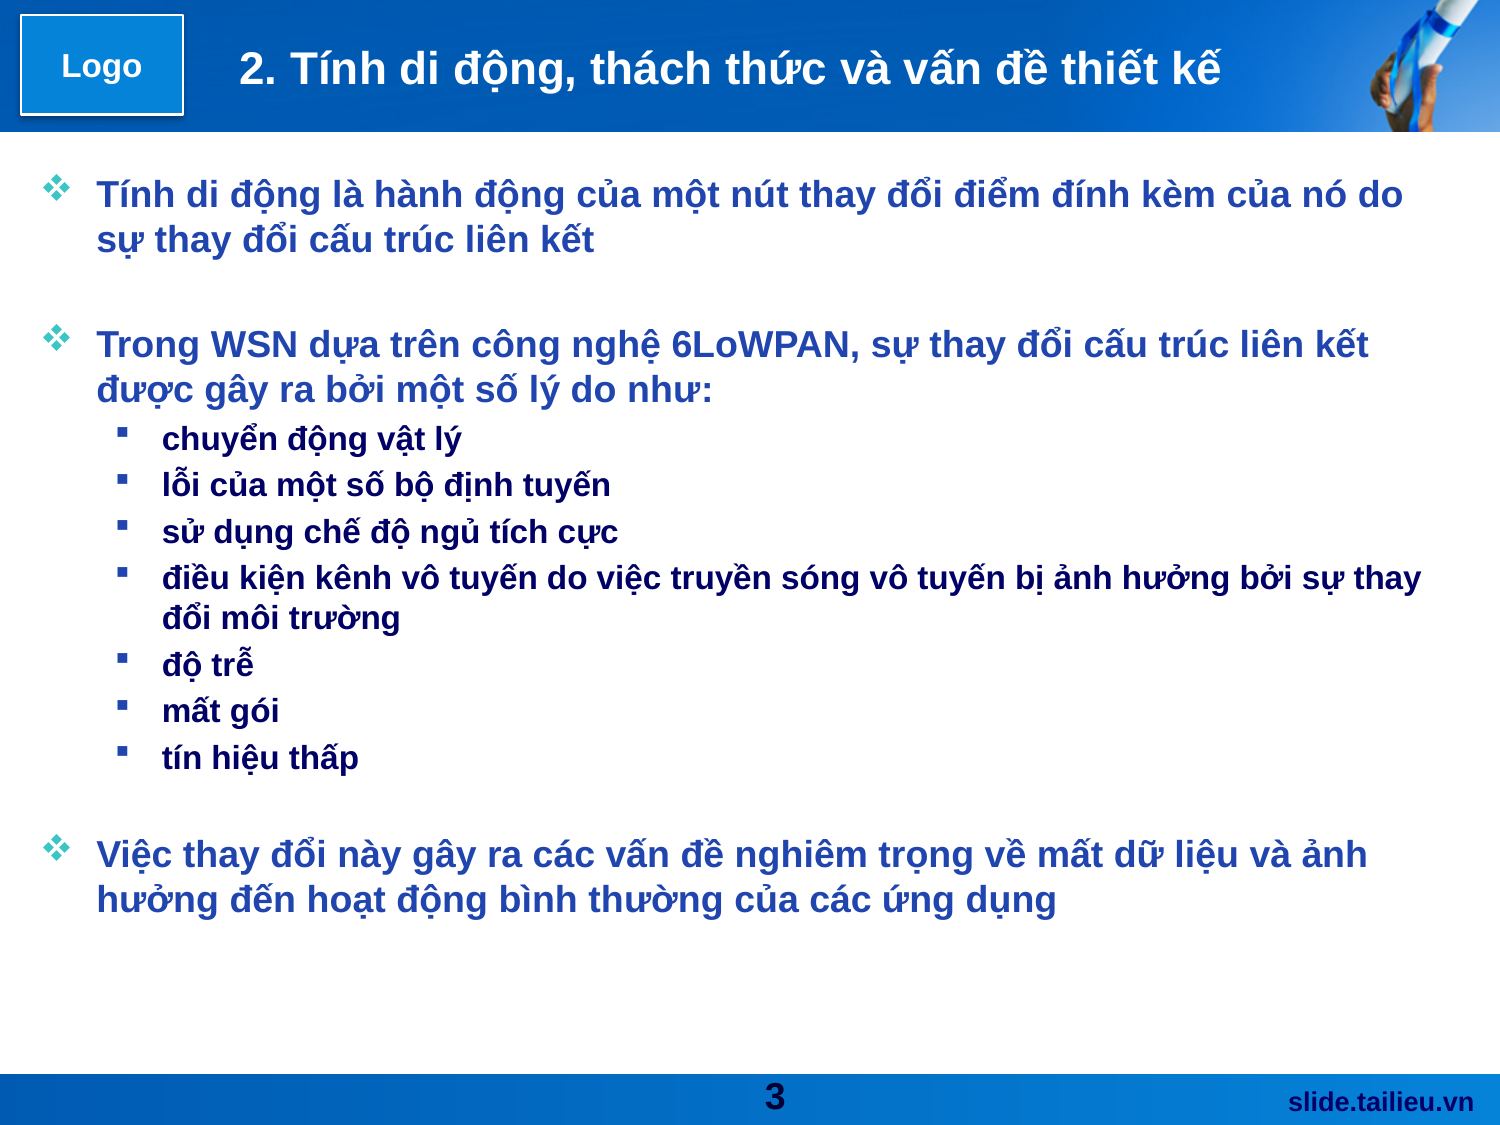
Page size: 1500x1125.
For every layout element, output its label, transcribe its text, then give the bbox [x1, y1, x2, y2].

title 2. Tính di động, thách thức và vấn đề thiết kế [212, 4, 1250, 129]
list Tính di động là hành động của một nút thay đổi điểm đính kèm của nó do sự thay đổi cấu trúc liên kết Trong WSN dựa trên công nghệ 6LoWPAN, sự thay đổi cấu trúc liên kết được gây ra bởi một số lý do như: chuyển động vật lý lỗi của một số bộ định tuyến sử dụng chế độ ngủ tích cực điều kiện kênh vô tuyến do việc truyền sóng vô tuyến bị ảnh hưởng bởi sự thay đổi môi trường độ trễ mất gói tín hiệu thấp Việc thay đổi này gây ra các vấn đề nghiêm trọng về mất dữ liệu và ảnh hưởng đến hoạt động bình thường của các ứng dụng [24, 162, 1475, 1000]
picture [0, 0, 1500, 132]
text_box 3 [749, 1064, 813, 1125]
